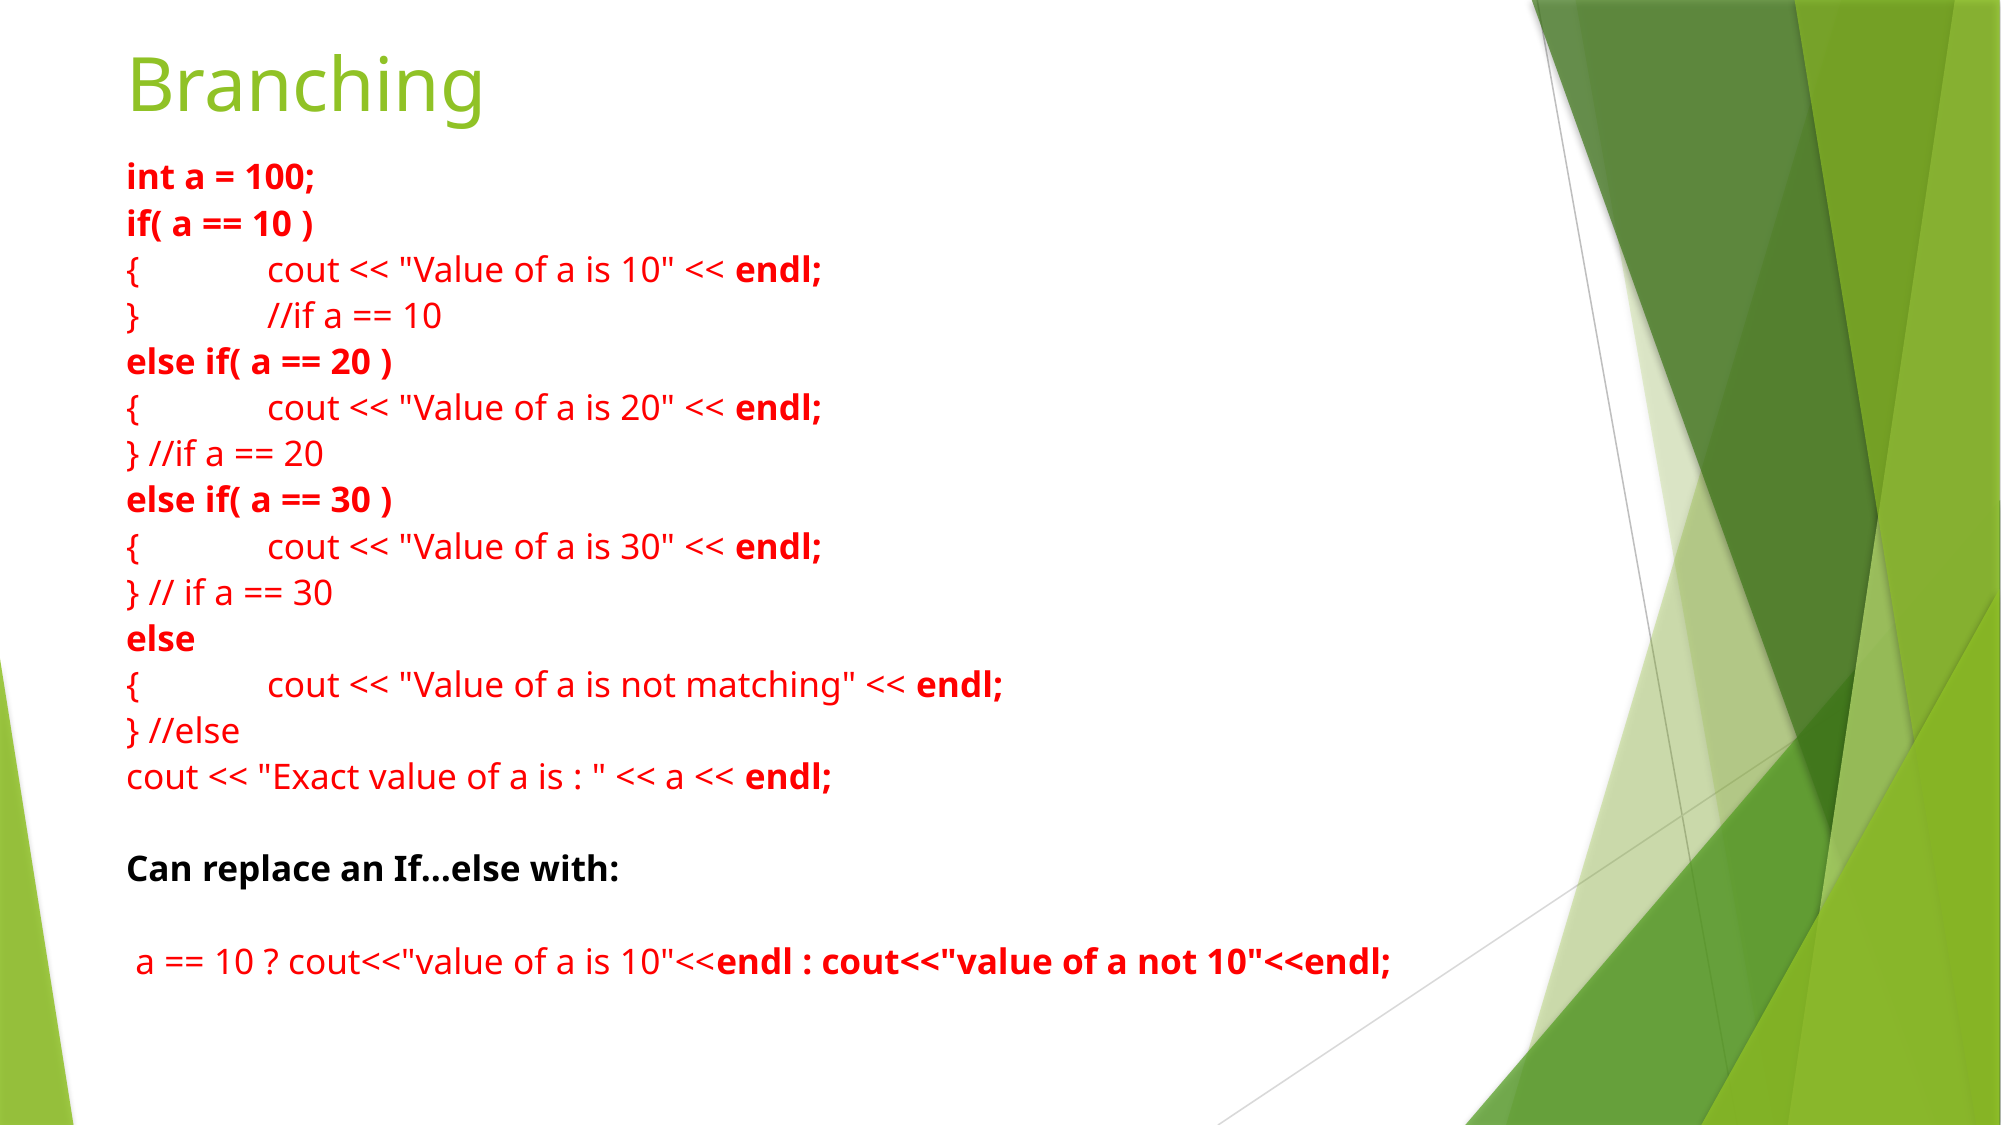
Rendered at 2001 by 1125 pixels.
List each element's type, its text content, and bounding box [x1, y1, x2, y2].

list int a = 100; if( a == 10 ) { cout << "Value of a is 10" << endl; } //if a == 10 else if( a == 20 ) { cout << "Value of a is 20" << endl; } //if a == 20 else if( a == 30 ) { cout << "Value of a is 30" << endl; } // if a == 30 else { cout << "Value of a is not matching" << endl; } //else cout << "Exact value of a is : " << a << endl; Can replace an If…else with: a == 10 ? cout<<"value of a is 10"<<endl : cout<<"value of a not 10"<<endl; [111, 147, 1522, 992]
title Branching [111, 28, 1522, 135]
